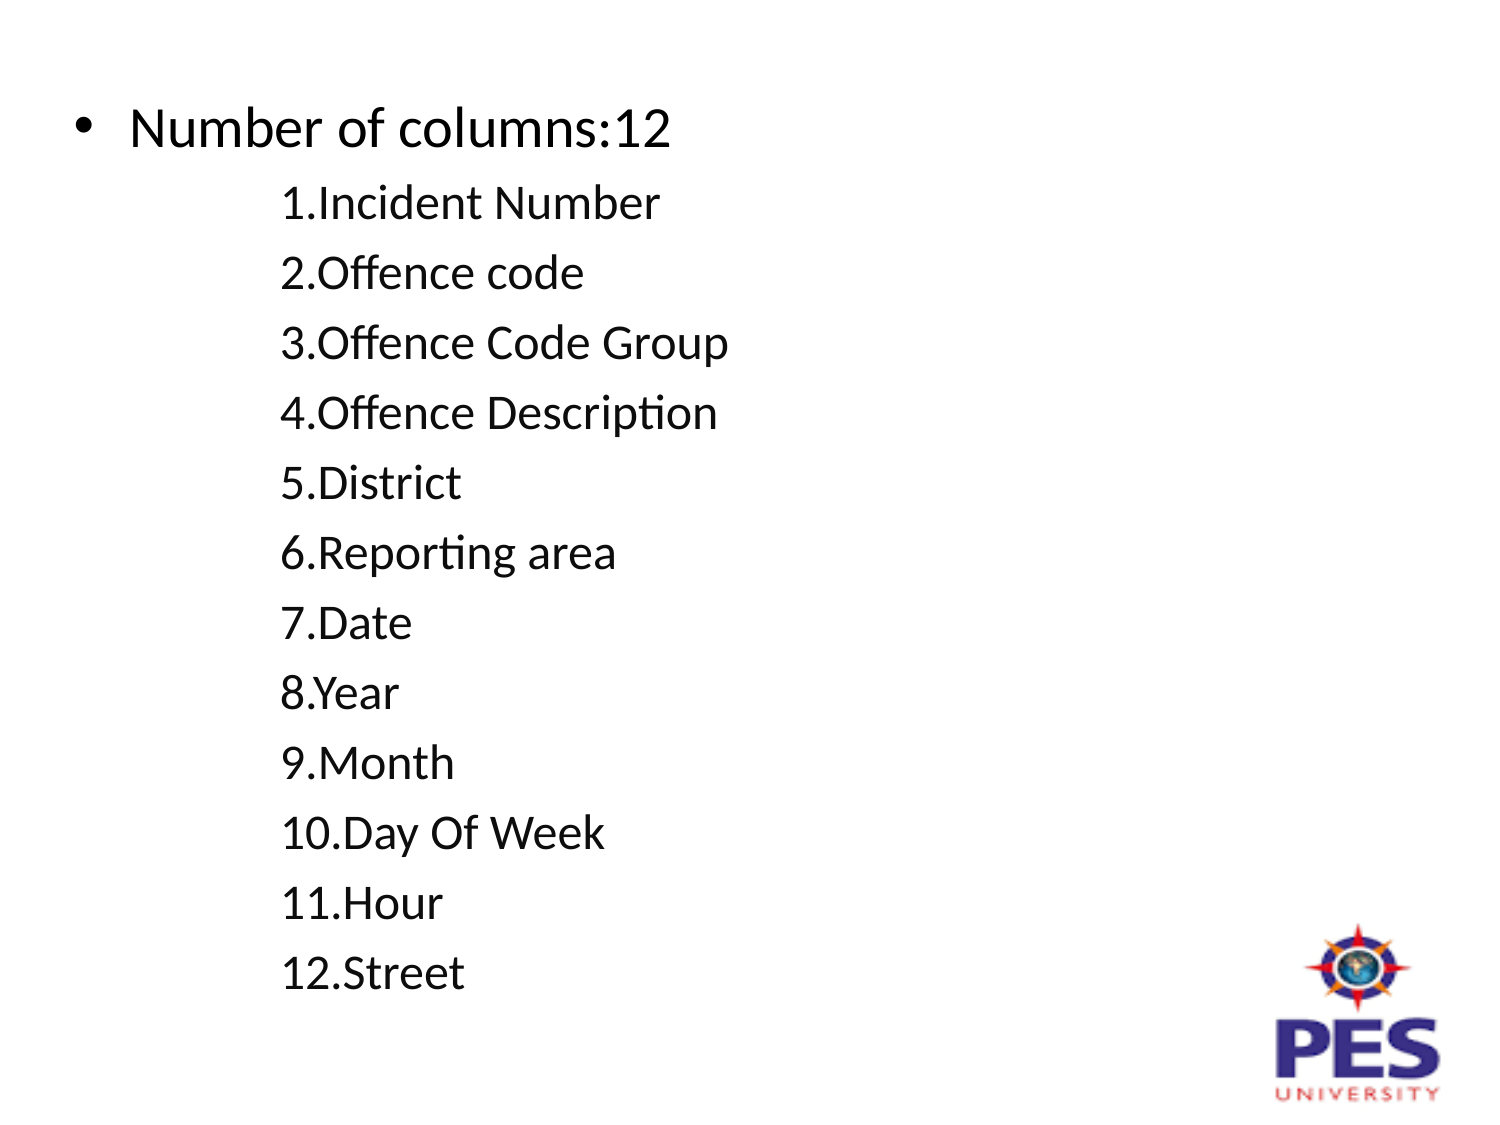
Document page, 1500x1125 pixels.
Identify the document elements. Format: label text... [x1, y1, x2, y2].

picture [1206, 902, 1500, 1125]
list Number of columns:12 1.Incident Number 2.Offence code 3.Offence Code Group 4.Offence Description 5.District 6.Reporting area 7.Date 8.Year 9.Month 10.Day Of Week 11.Hour 12.Street [58, 82, 1409, 1020]
